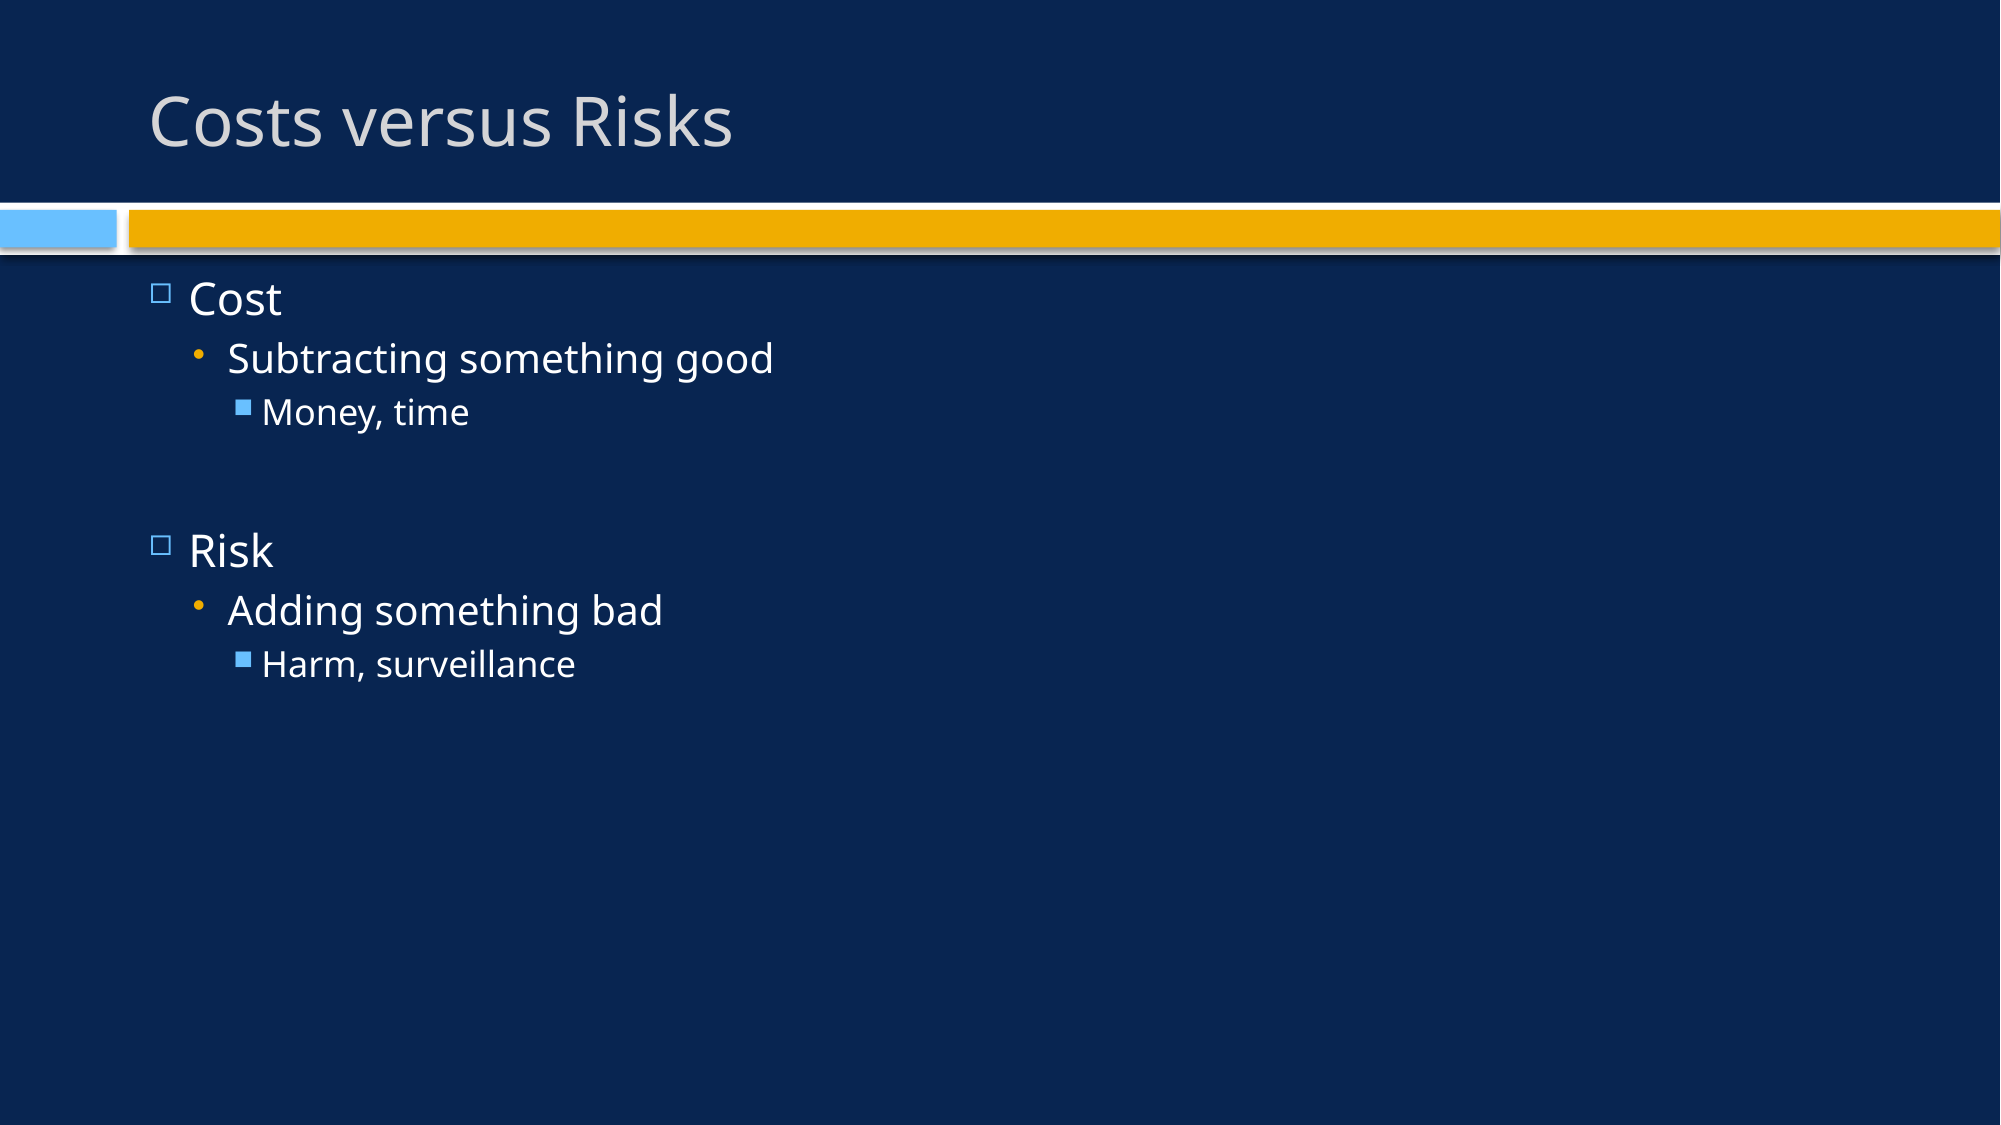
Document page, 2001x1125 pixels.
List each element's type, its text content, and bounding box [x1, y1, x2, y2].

title Costs versus Risks [133, 37, 1918, 201]
list Cost Subtracting something good Money, time Risk Adding something bad Harm, surveillance [133, 262, 1918, 1001]
